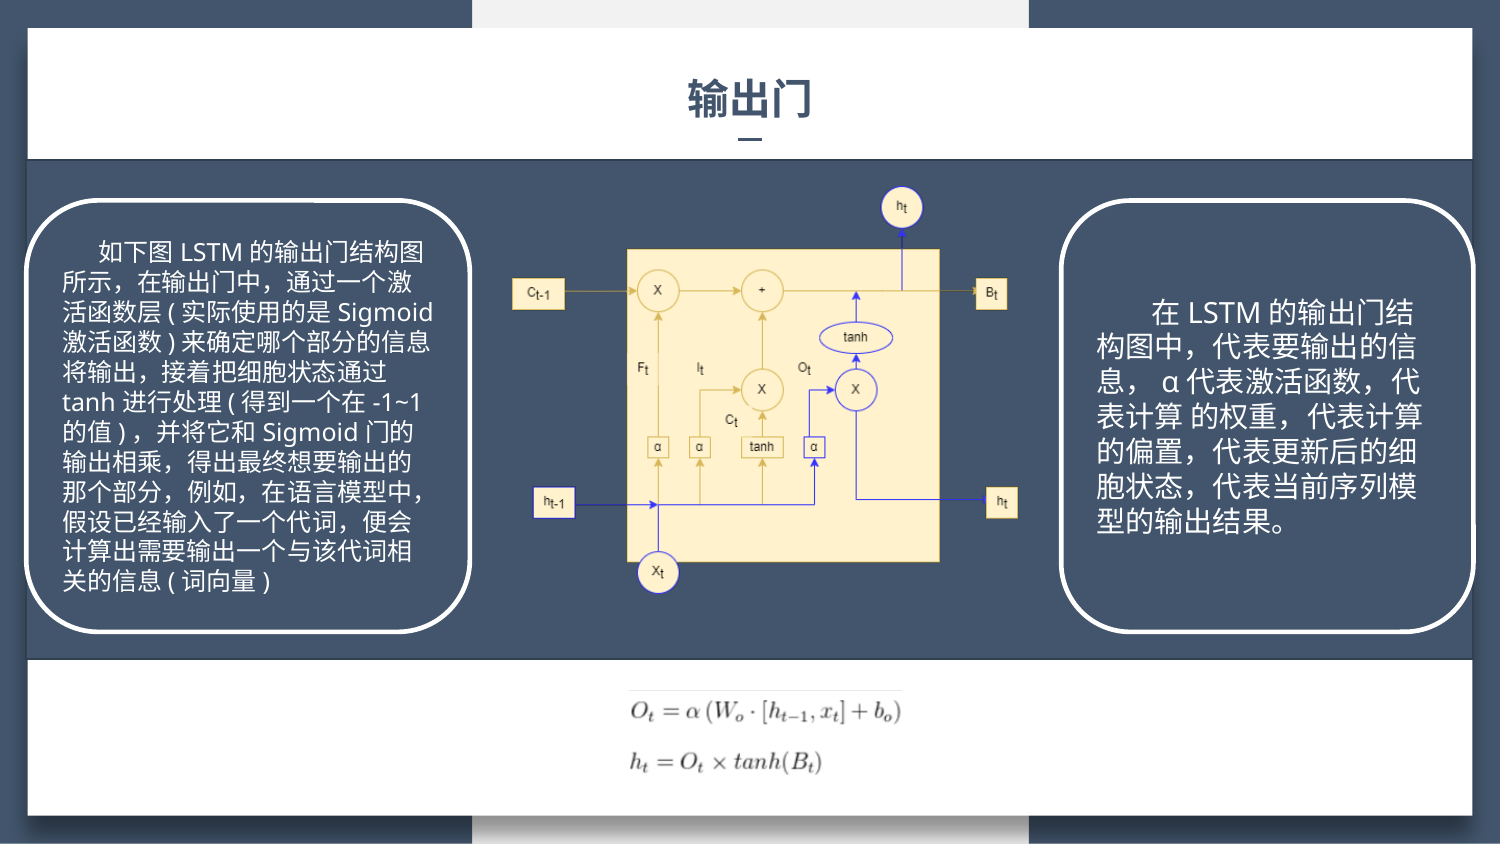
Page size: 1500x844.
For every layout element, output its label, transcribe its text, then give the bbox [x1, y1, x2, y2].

text_box 在LSTM的输出门结构图中，代表要输出的信息，α代表激活函数，代表计算 的权重，代表计算的偏置，代表更新后的细胞状态，代表当前序列模型的输出结果。 [1060, 199, 1475, 633]
picture [512, 186, 1019, 594]
picture [628, 687, 903, 775]
text_box [25, 159, 1474, 660]
text_box 如下图LSTM的输出门结构图所示，在输出门中，通过一个激活函数层(实际使用的是Sigmoid激活函数)来确定哪个部分的信息将输出，接着把细胞状态通过tanh进行处理(得到一个在-1~1的值)，并将它和Sigmoid门的输出相乘，得出最终想要输出的那个部分，例如，在语言模型中，假设已经输入了一个代词，便会计算出需要输出一个与该代词相关的信息(词向量) [25, 199, 471, 633]
text_box 输出门 [672, 65, 828, 131]
